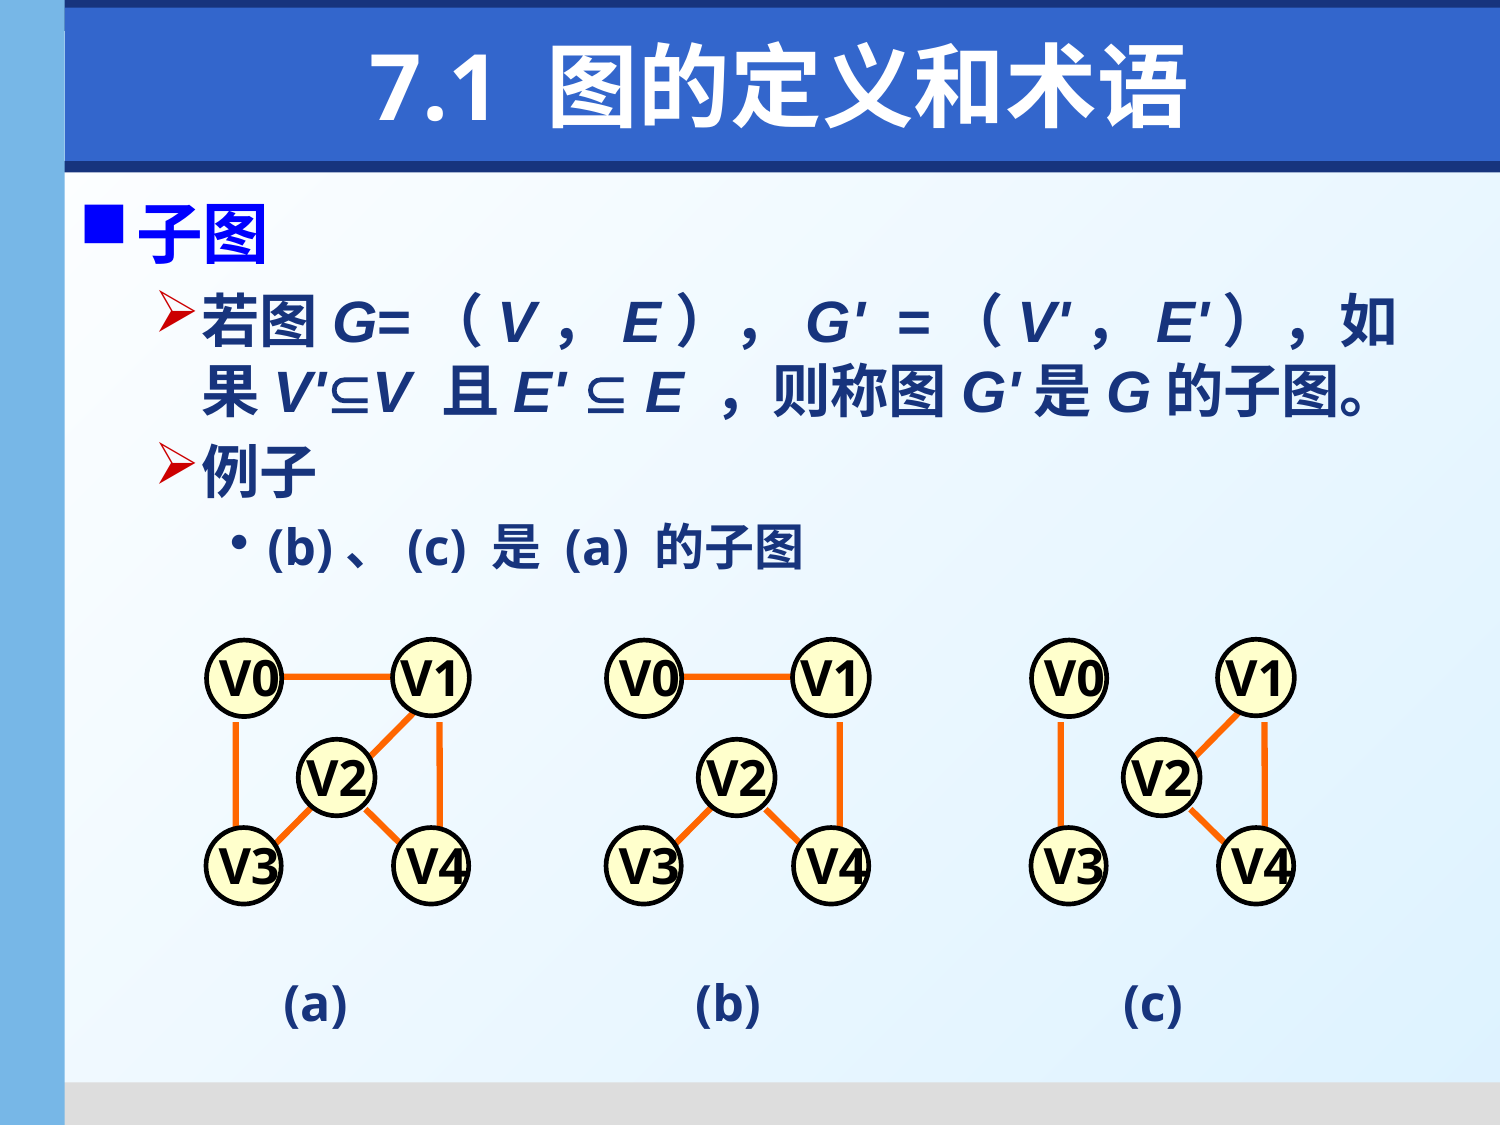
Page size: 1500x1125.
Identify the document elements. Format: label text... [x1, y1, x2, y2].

title 7.1 图的定义和术语 [88, 19, 1471, 149]
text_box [597, 639, 893, 905]
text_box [197, 639, 493, 905]
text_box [1022, 639, 1318, 905]
text_box (a) [223, 964, 408, 1039]
text_box (c) [1060, 964, 1246, 1039]
text_box (b) [635, 964, 821, 1039]
list 子图 若图G=（V，E），G' =（V'，E'），如果V'V 且E'  E ，则称图G'是G的子图。 例子 (b)、(c) 是 (a) 的子图 [64, 184, 1471, 1071]
